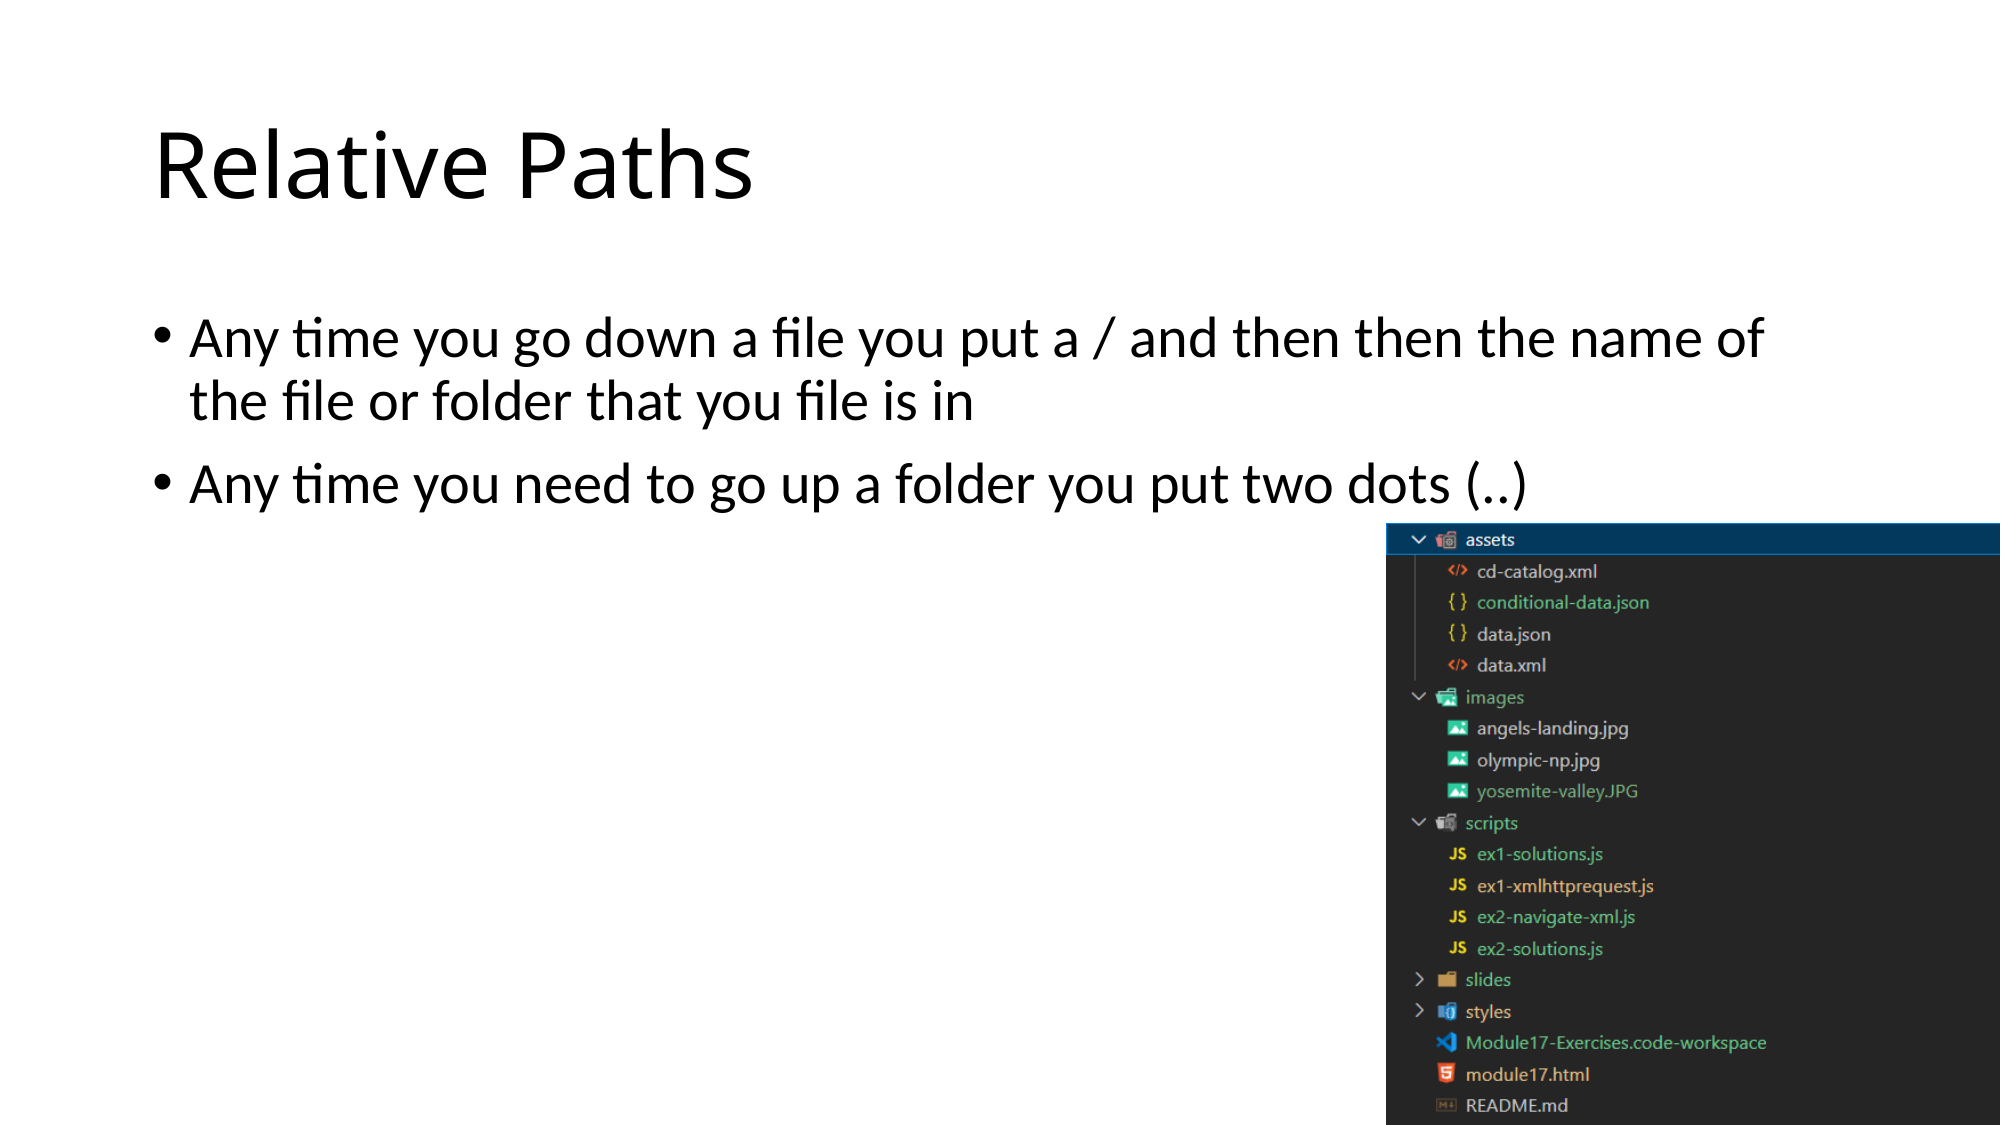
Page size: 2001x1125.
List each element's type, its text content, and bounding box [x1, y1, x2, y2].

list Any time you go down a file you put a / and then then the name of the file or folder that you file is in Any time you need to go up a folder you put two dots (..) [137, 299, 1863, 1014]
title Relative Paths [137, 59, 1863, 278]
picture [1386, 523, 2000, 1125]
